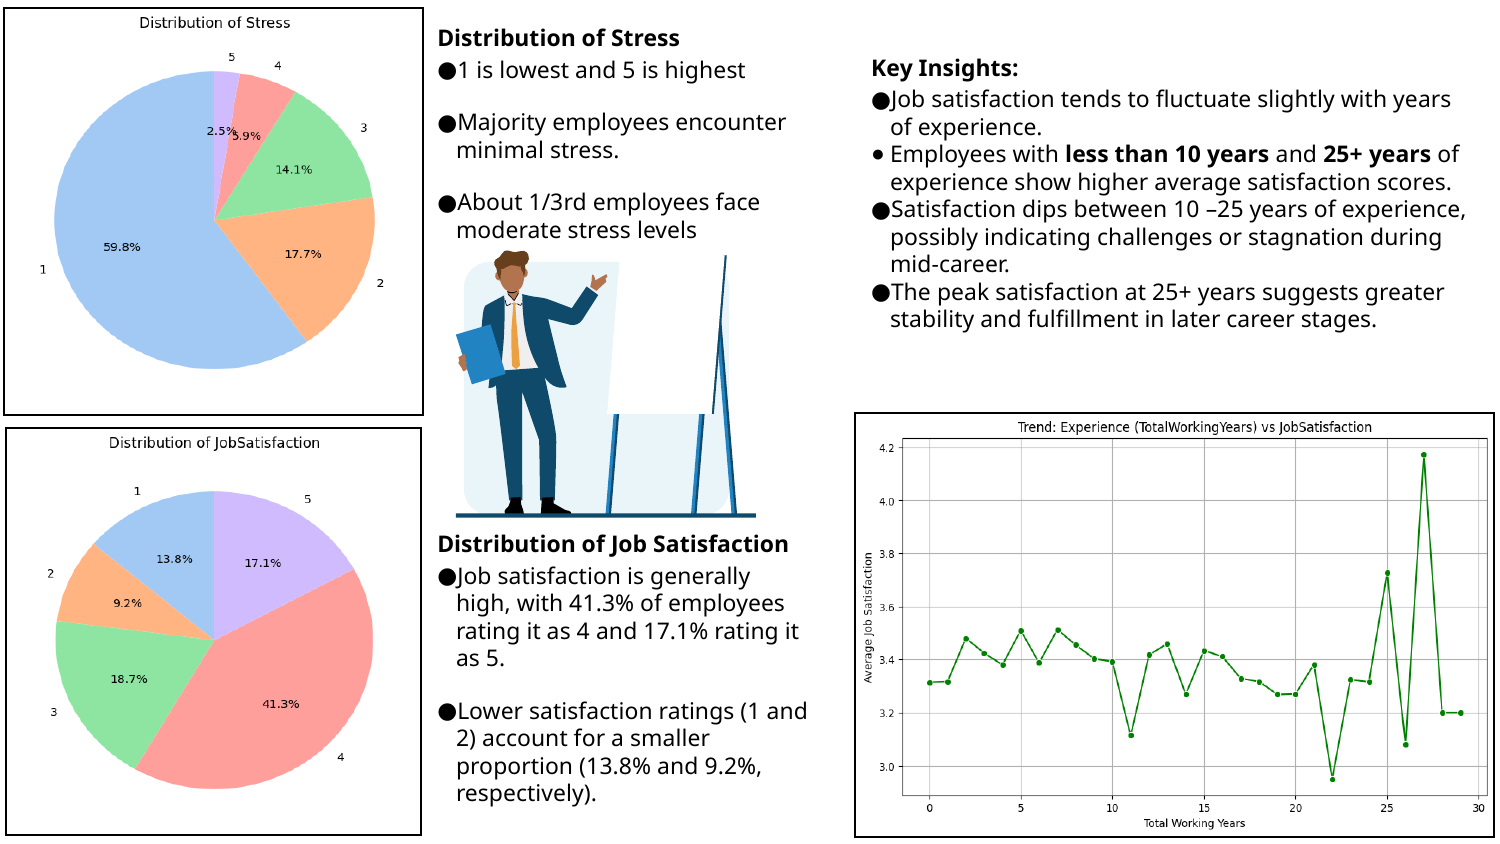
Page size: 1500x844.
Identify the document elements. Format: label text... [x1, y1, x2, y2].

picture [6, 428, 421, 834]
text_box Distribution of Stress 1 is lowest and 5 is highest Majority employees encounter minimal stress. About 1/3rd employees face moderate stress levels Distribution of Job Satisfaction Job satisfaction is generally high, with 41.3% of employees rating it as 4 and 17.1% rating it as 5. Lower satisfaction ratings (1 and 2) account for a smaller proportion (13.8% and 9.2%, respectively). [422, 8, 826, 539]
text_box Key Insights: Job satisfaction tends to fluctuate slightly with years of experience. Employees with less than 10 years and 25+ years of experience show higher average satisfaction scores. Satisfaction dips between 10 –25 years of experience, possibly indicating challenges or stagnation during mid-career. The peak satisfaction at 25+ years suggests greater stability and fulfillment in later career stages. [856, 34, 1494, 389]
picture [4, 8, 423, 414]
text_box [455, 250, 757, 518]
picture [855, 413, 1494, 836]
